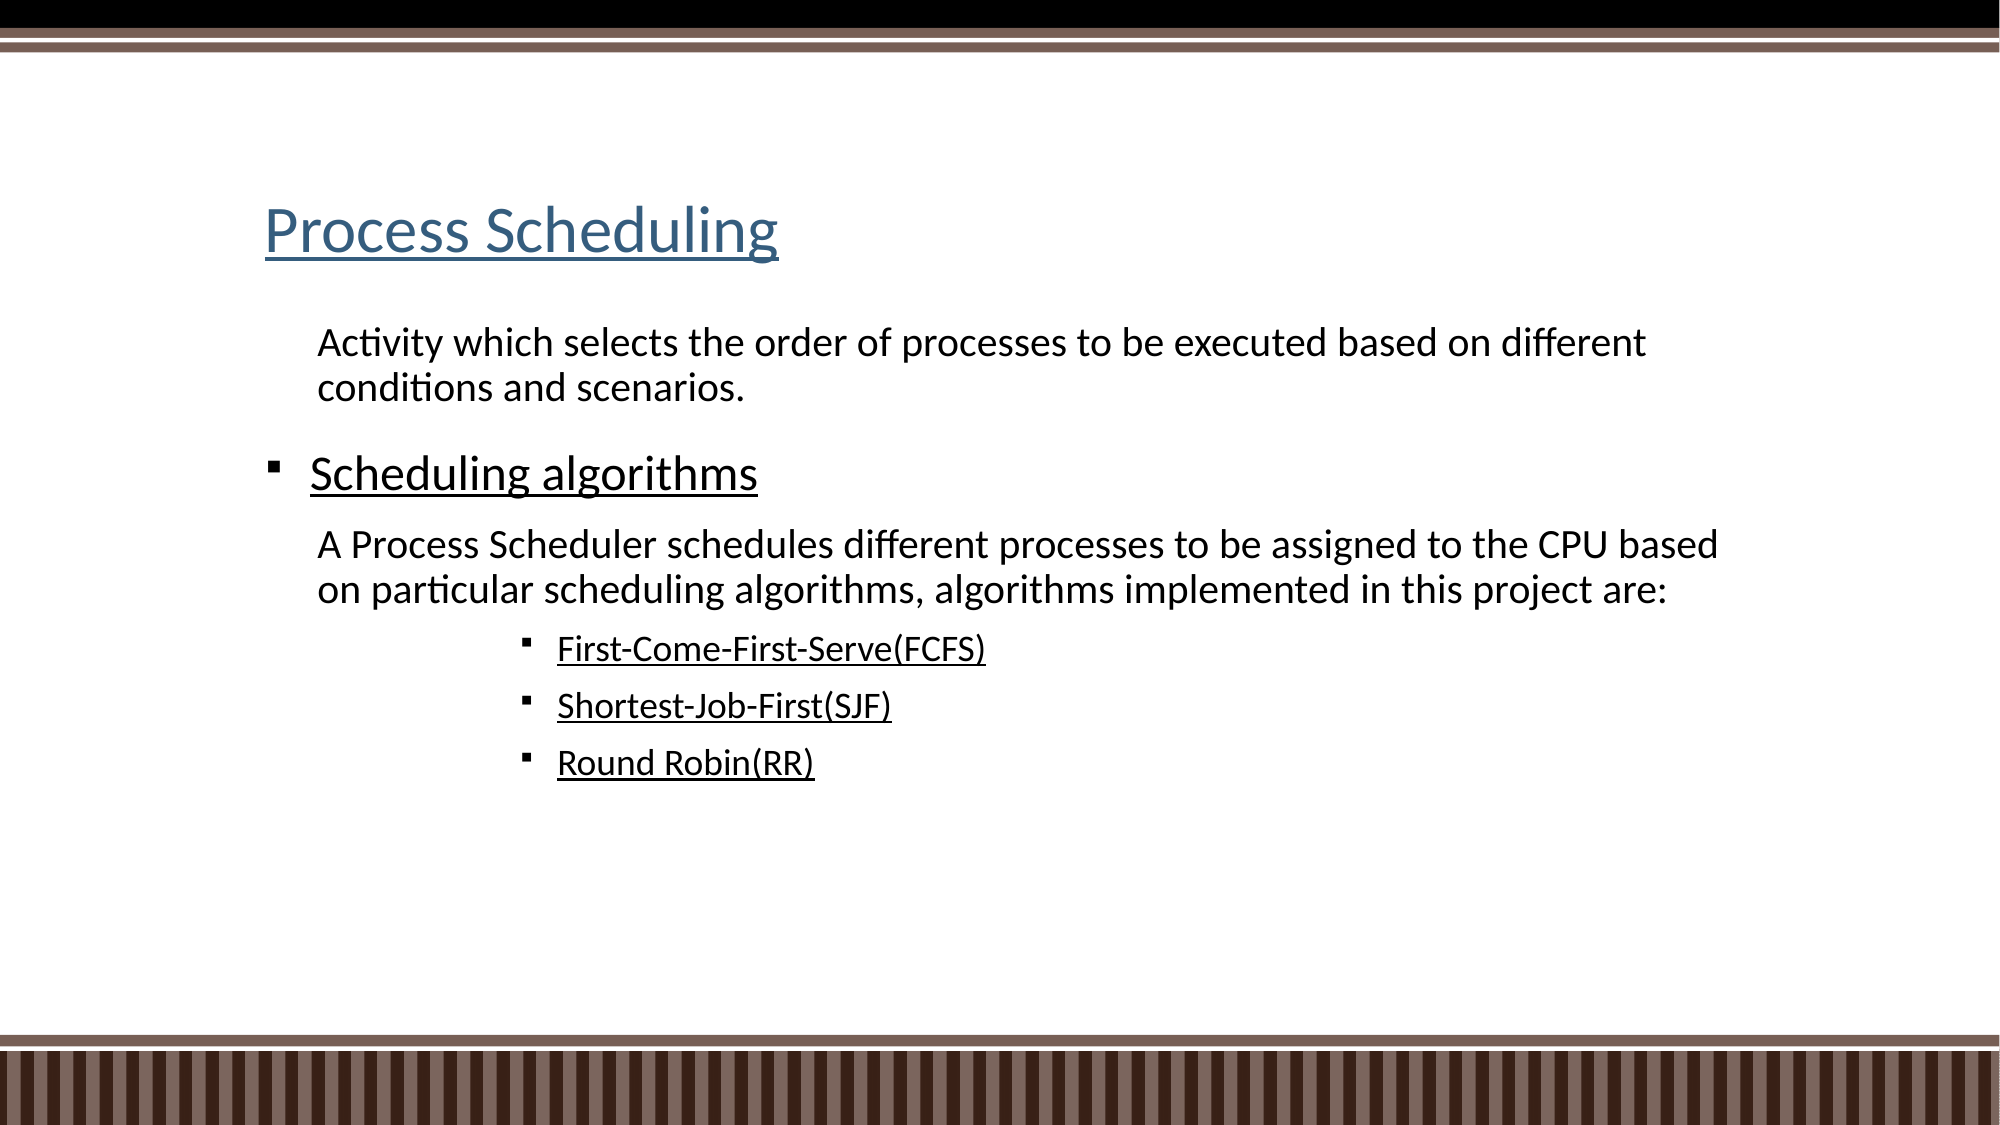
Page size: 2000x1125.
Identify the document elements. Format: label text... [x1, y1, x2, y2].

title Process Scheduling [249, 99, 1750, 275]
list Activity which selects the order of processes to be executed based on different conditions and scenarios. Scheduling algorithms A Process Scheduler schedules different processes to be assigned to the CPU based on particular scheduling algorithms, algorithms implemented in this project are: First-Come-First-Serve(FCFS) Shortest-Job-First(SJF) Round Robin(RR) [249, 312, 1750, 920]
